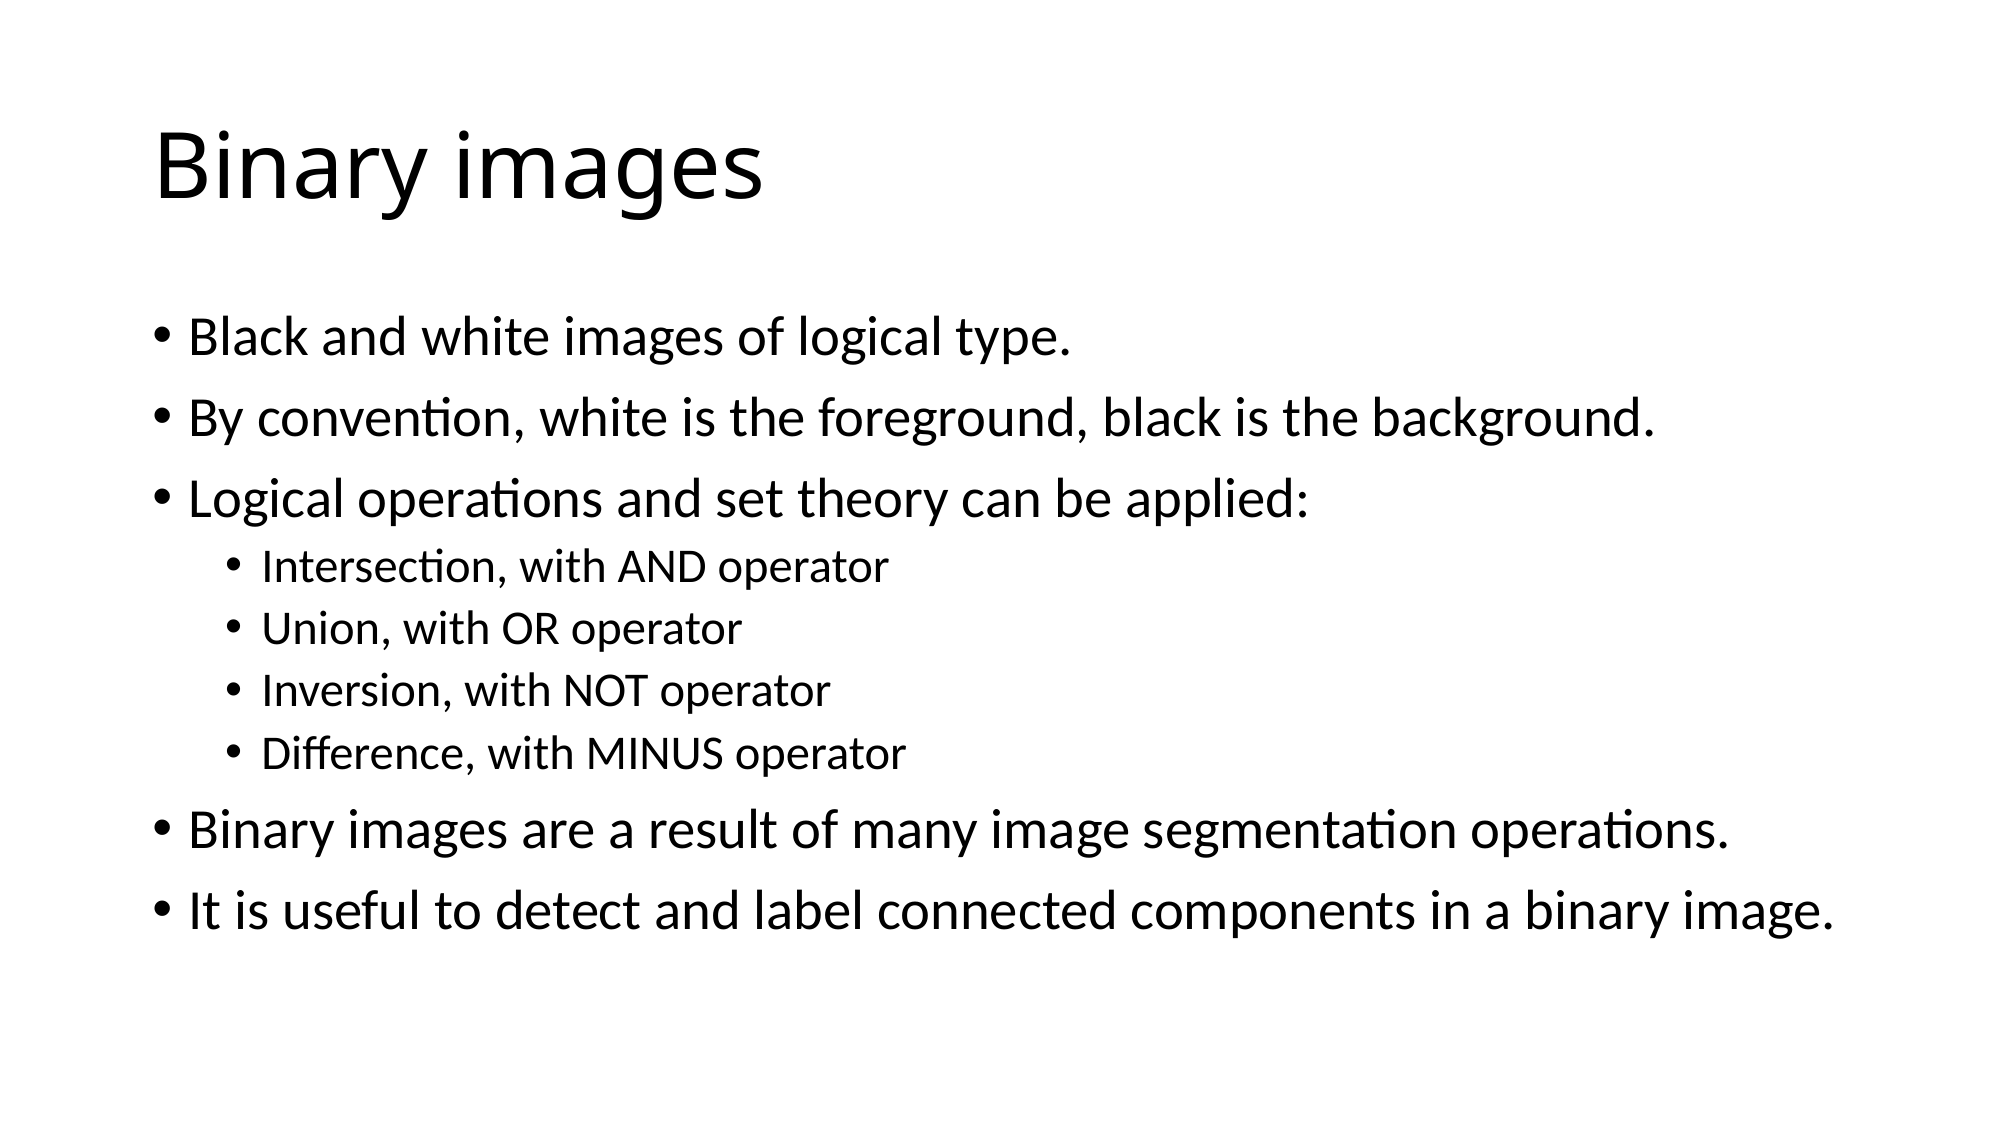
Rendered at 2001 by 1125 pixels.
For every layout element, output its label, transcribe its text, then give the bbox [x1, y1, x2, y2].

list Black and white images of logical type. By convention, white is the foreground, black is the background. Logical operations and set theory can be applied: Intersection, with AND operator Union, with OR operator Inversion, with NOT operator Difference, with MINUS operator Binary images are a result of many image segmentation operations. It is useful to detect and label connected components in a binary image. [137, 299, 1863, 1014]
title Binary images [137, 59, 1863, 278]
